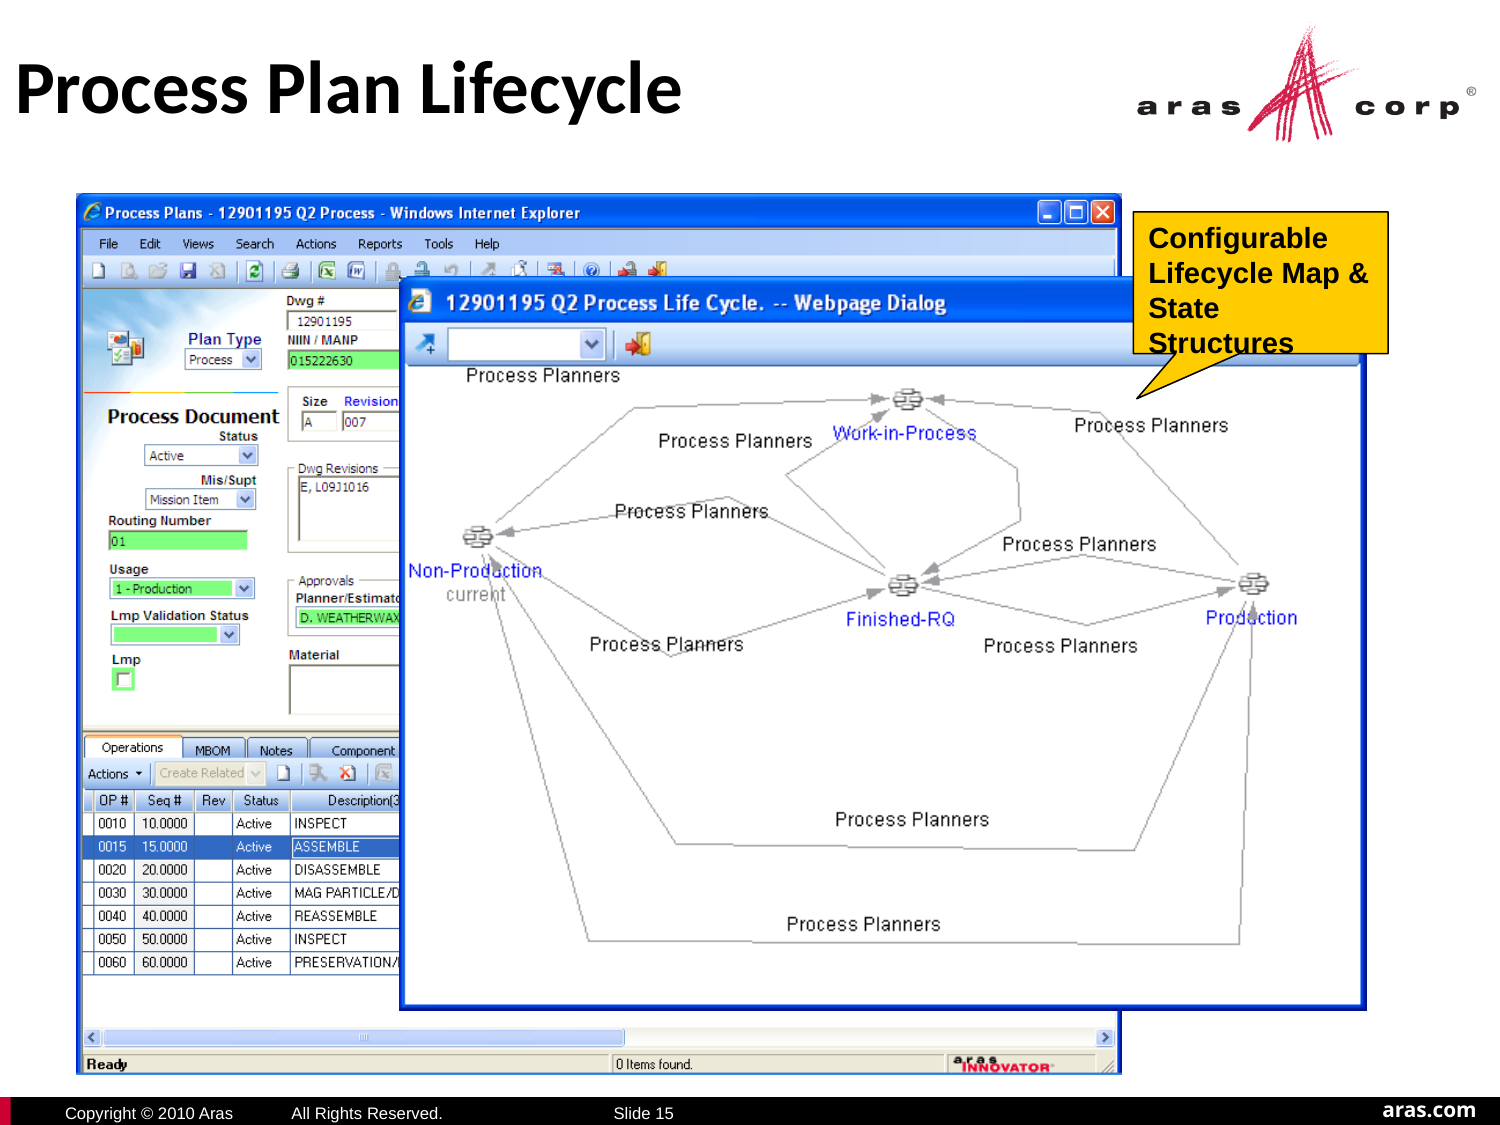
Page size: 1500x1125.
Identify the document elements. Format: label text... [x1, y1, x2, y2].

text_box Configurable Lifecycle Map & State Structures [1133, 211, 1389, 354]
title Process Plan Lifecycle [0, 0, 1098, 178]
picture [75, 193, 1368, 1075]
slide_number Slide 15 [613, 1102, 927, 1125]
picture [1128, 2, 1488, 155]
